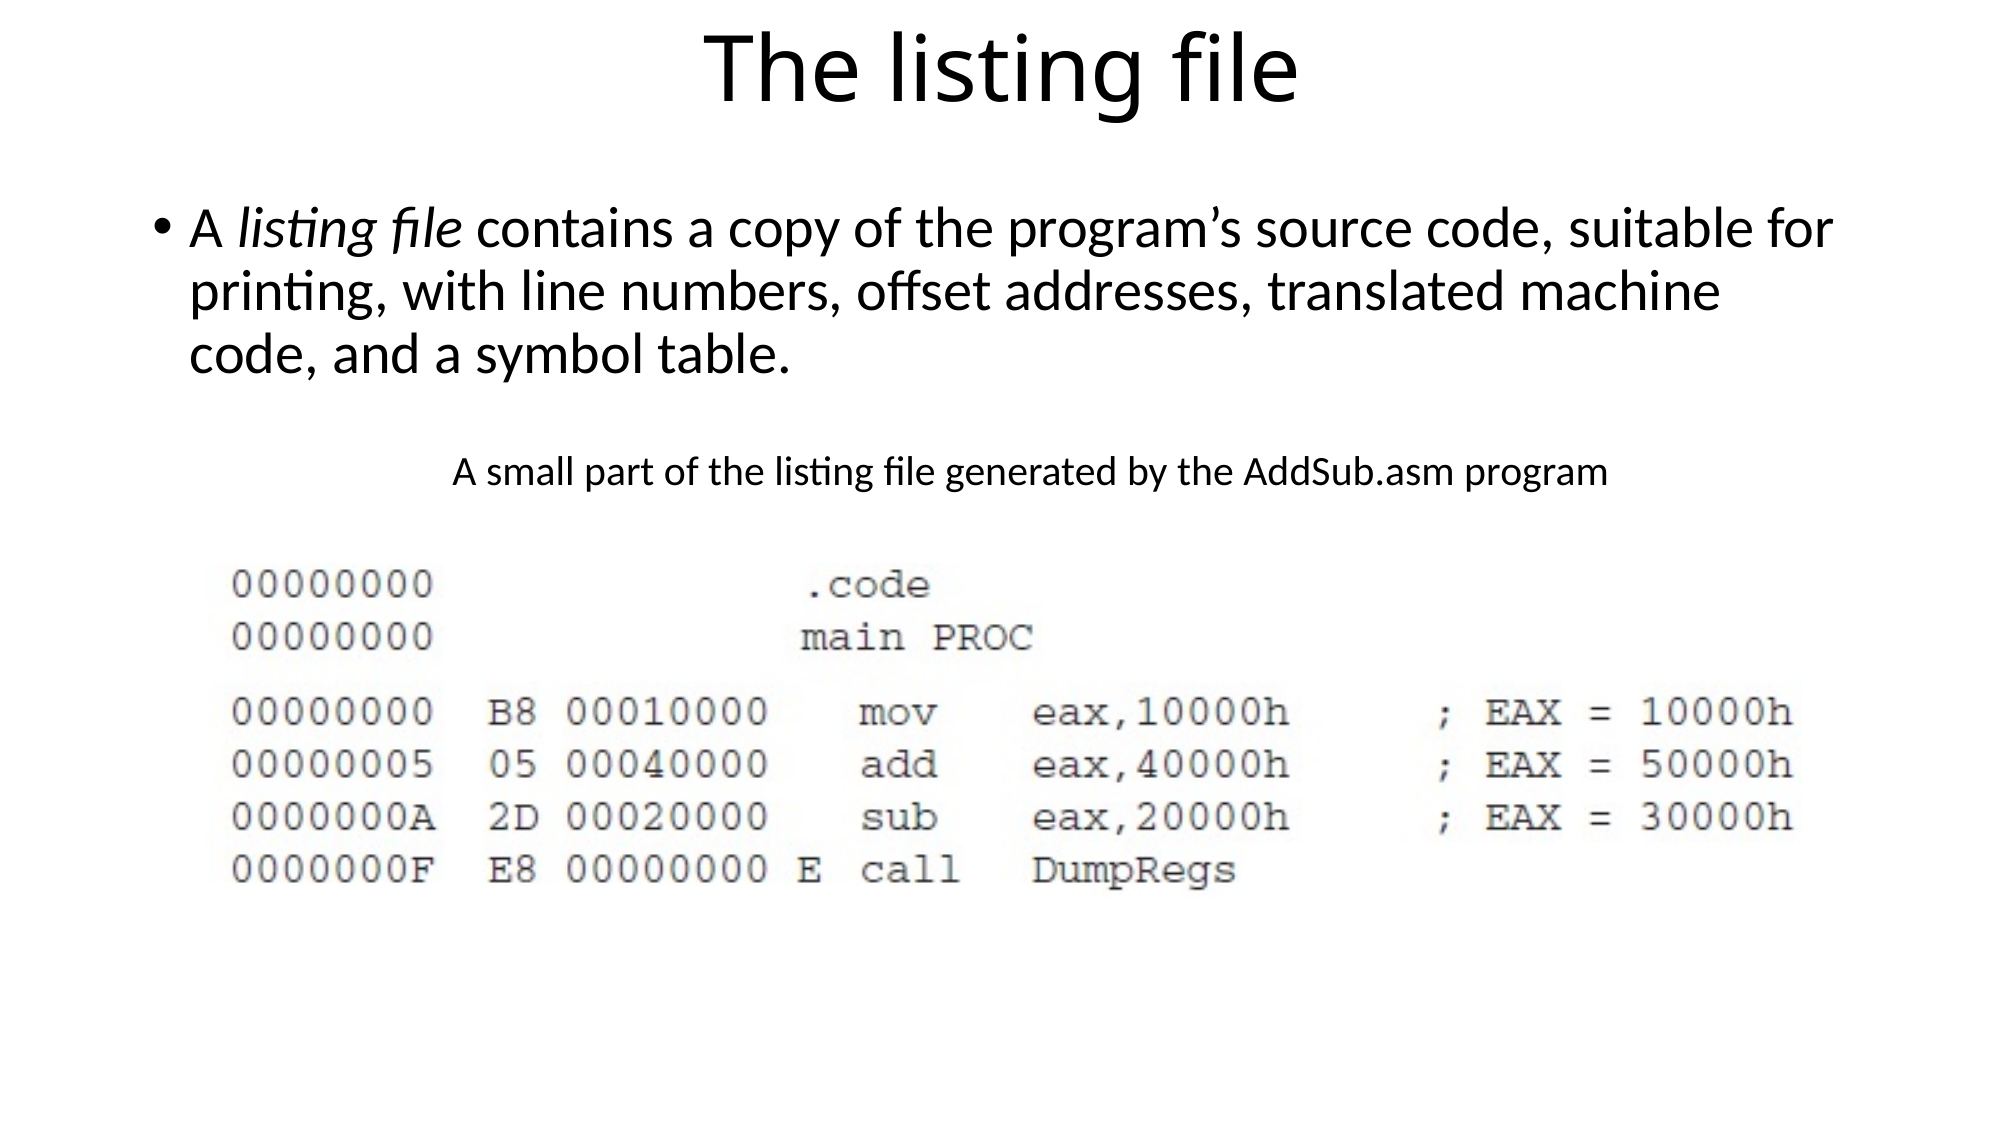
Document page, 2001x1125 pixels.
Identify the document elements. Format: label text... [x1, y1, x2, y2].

picture [204, 563, 1802, 899]
list A listing file contains a copy of the program’s source code, suitable for printing, with line numbers, offset addresses, translated machine code, and a symbol table. A small part of the listing file generated by the AddSub.asm program [137, 190, 1863, 1014]
title The listing file [140, 0, 1866, 144]
